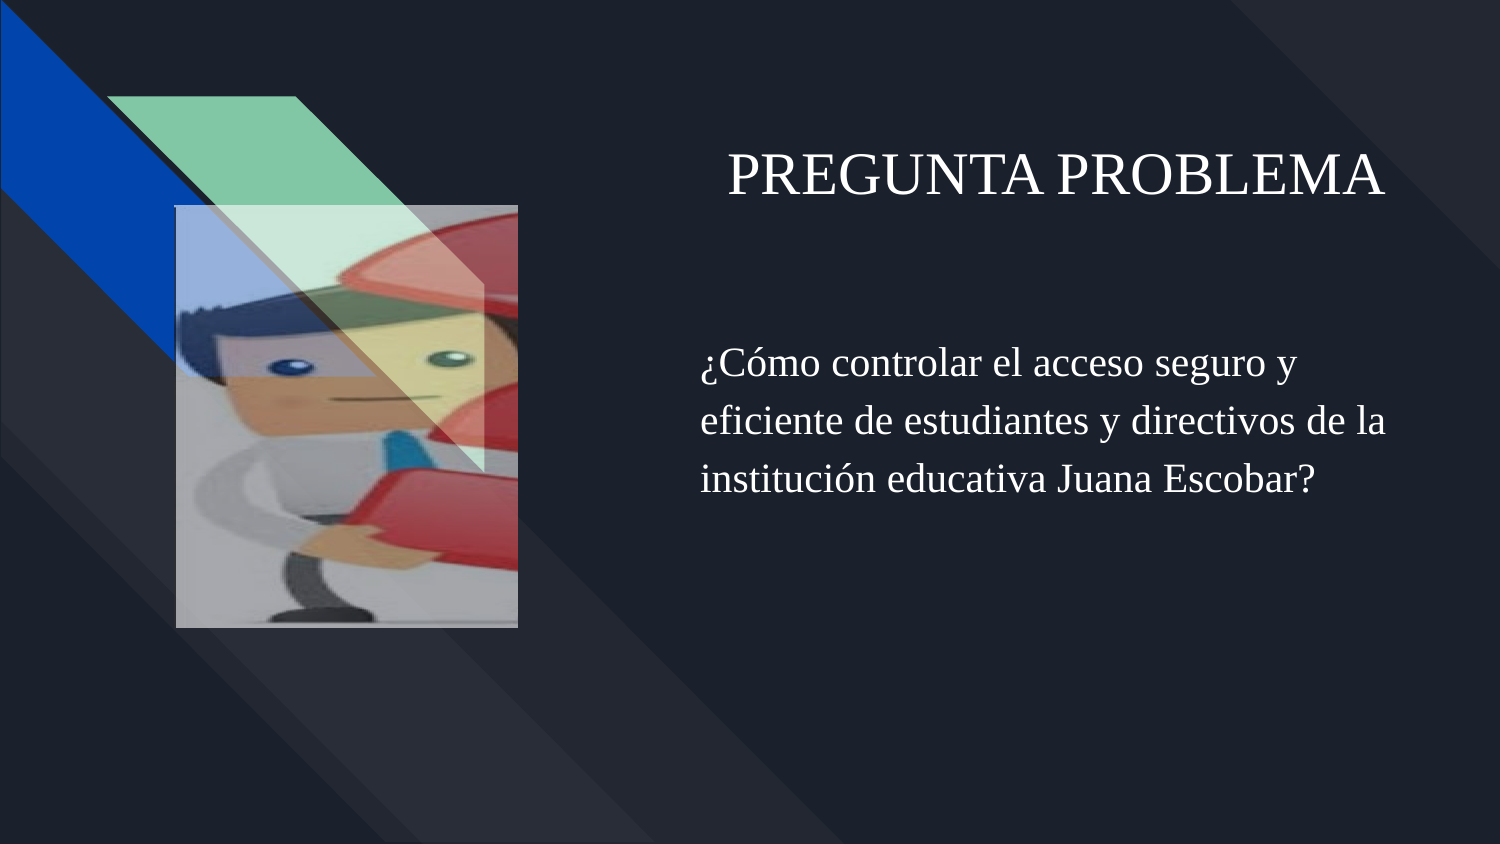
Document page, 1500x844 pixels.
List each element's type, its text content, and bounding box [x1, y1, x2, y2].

subtitle PREGUNTA PROBLEMA ¿Cómo controlar el acceso seguro y eficiente de estudiantes y directivos de la institución educativa Juana Escobar? [685, 118, 1454, 710]
picture [173, 200, 518, 628]
